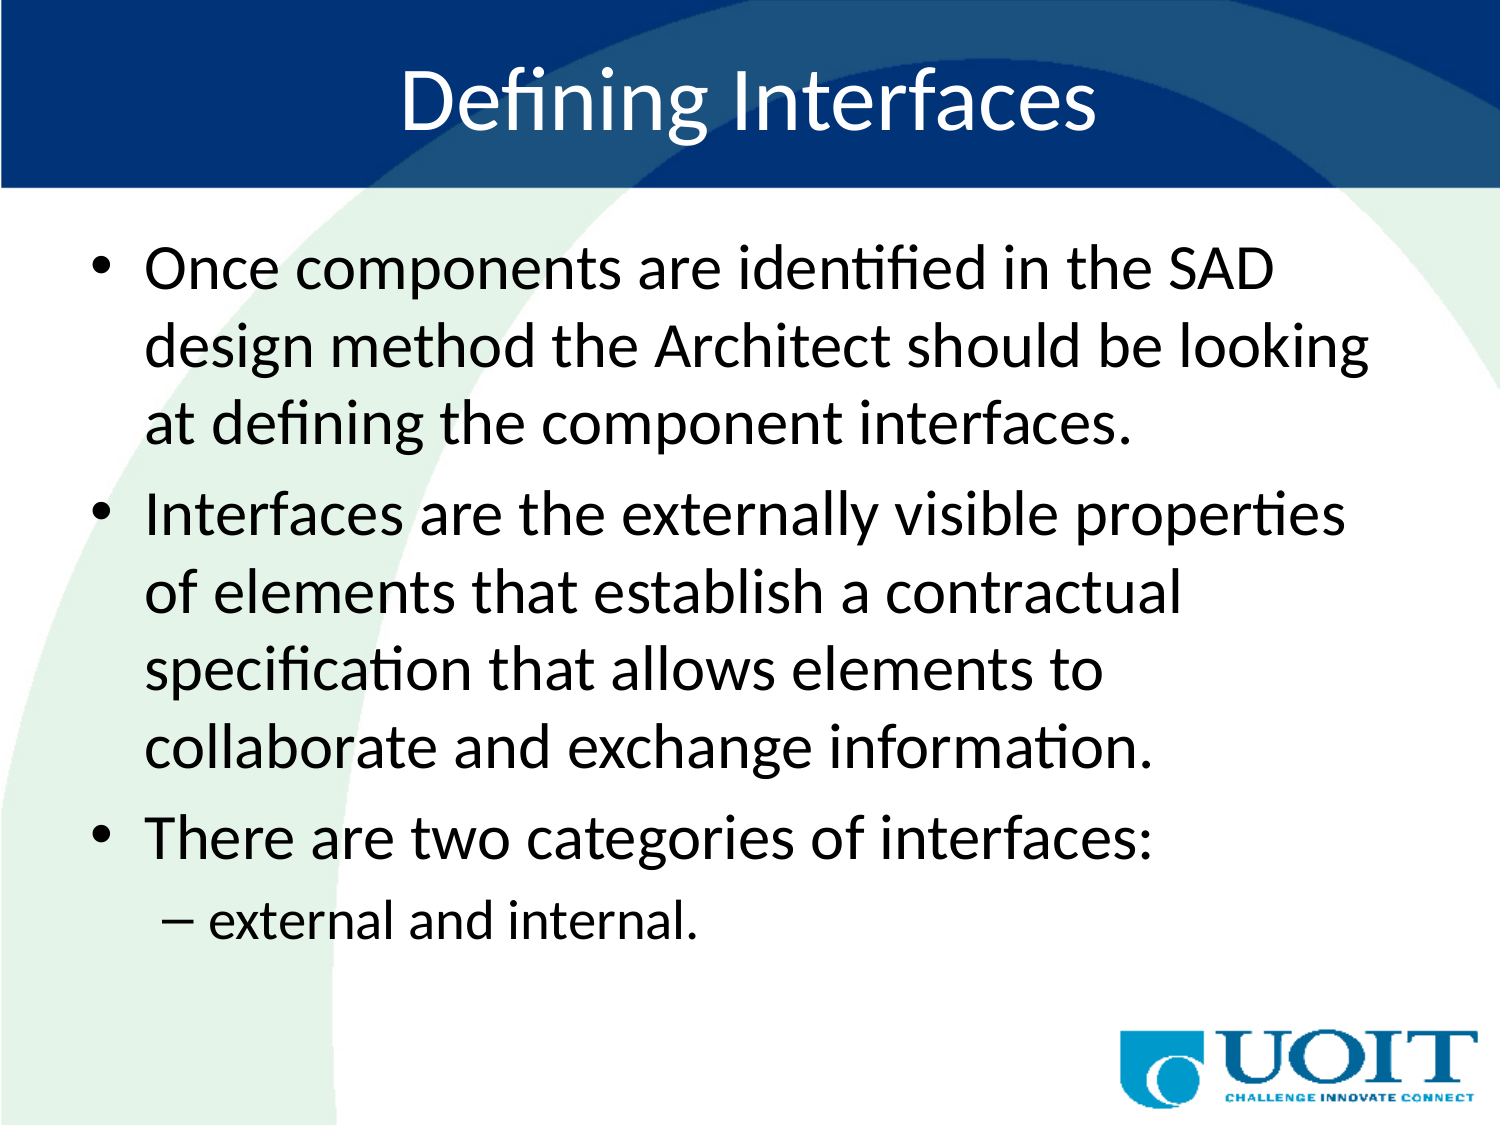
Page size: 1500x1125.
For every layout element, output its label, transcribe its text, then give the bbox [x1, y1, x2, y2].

picture [0, 0, 1500, 1125]
list Once components are identified in the SAD design method the Architect should be looking at defining the component interfaces. Interfaces are the externally visible properties of elements that establish a contractual specification that allows elements to collaborate and exchange information. There are two categories of interfaces: external and internal. [75, 217, 1425, 960]
title Defining Interfaces [75, 0, 1425, 188]
